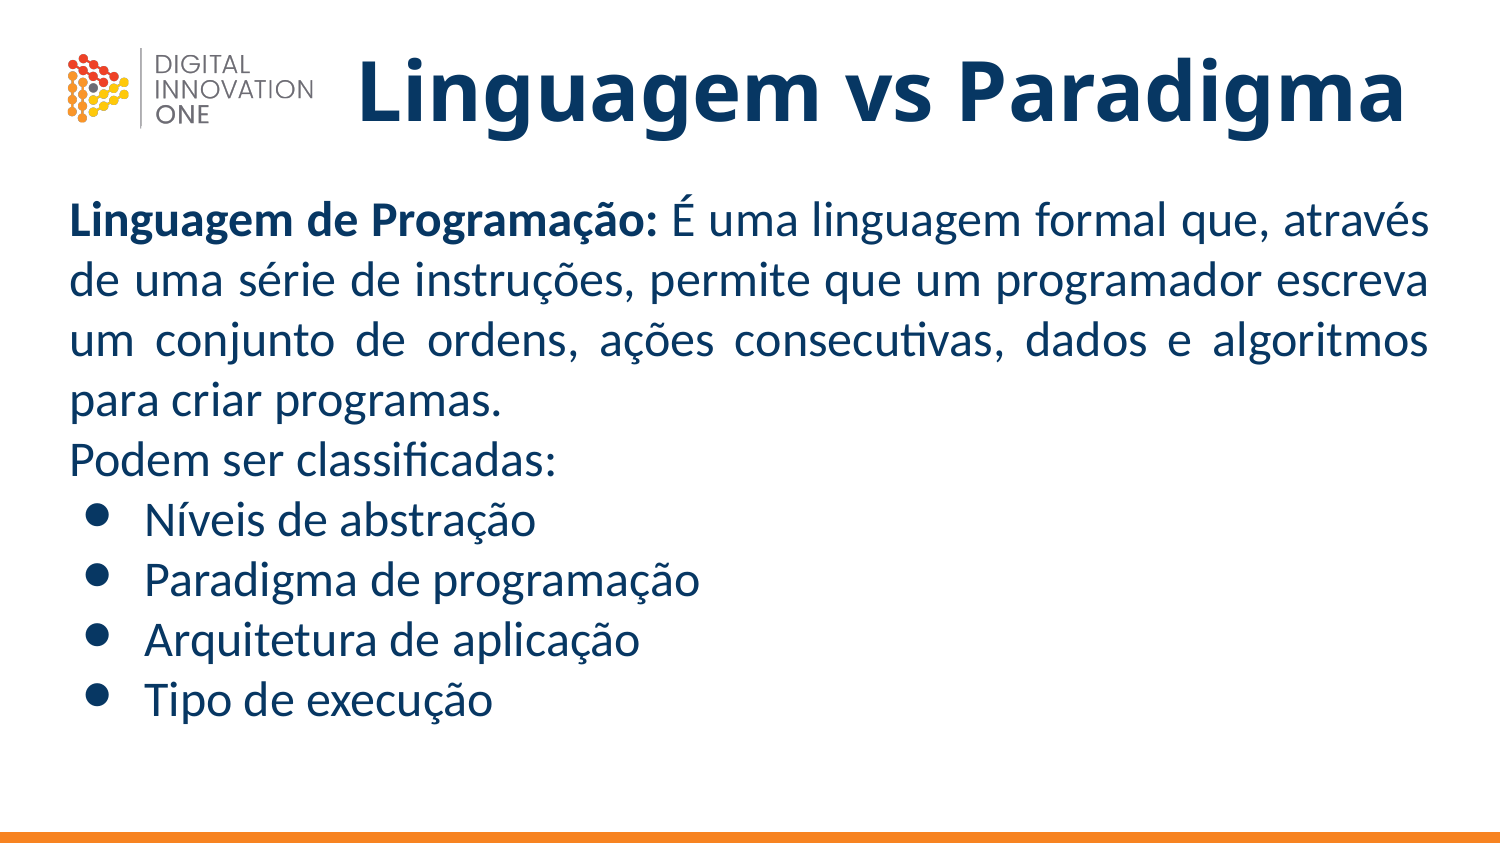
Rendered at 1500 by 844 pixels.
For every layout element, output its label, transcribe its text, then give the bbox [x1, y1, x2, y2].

subtitle Linguagem vs Paradigma [331, 39, 1500, 137]
text_box [0, 832, 1500, 843]
text_box Linguagem de Programação: É uma linguagem formal que, através de uma série de instruções, permite que um programador escreva um conjunto de ordens, ações consecutivas, dados e algoritmos para criar programas. Podem ser classificadas: Níveis de abstração Paradigma de programação Arquitetura de aplicação Tipo de execução [54, 171, 1446, 672]
picture [50, 39, 331, 138]
